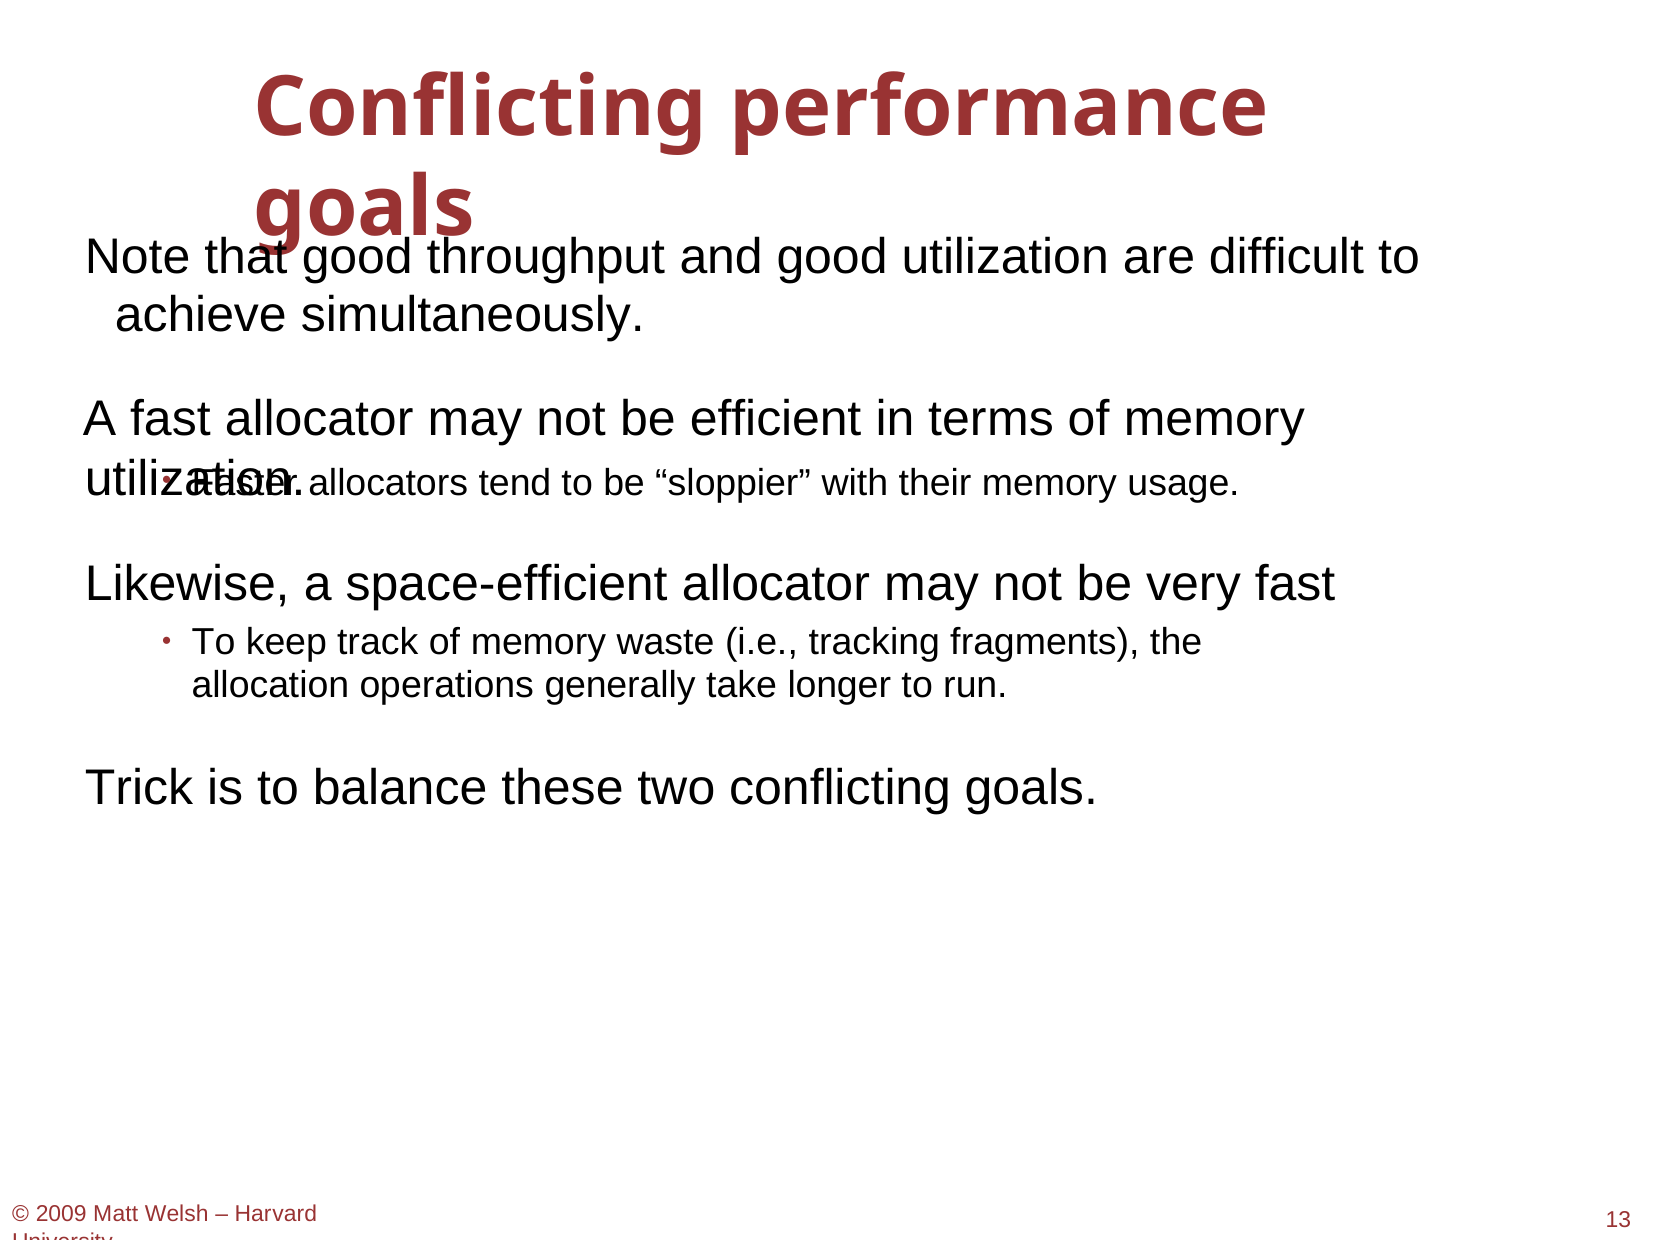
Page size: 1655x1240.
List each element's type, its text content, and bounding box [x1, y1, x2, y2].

text_box Trick is to balance these two conflicting goals. [82, 754, 1100, 815]
text_box Faster allocators tend to be “sloppier” with their memory usage. [189, 457, 1243, 503]
footer © 2009 Matt Welsh – Harvard University [9, 1198, 425, 1240]
title Conflicting performance goals [251, 52, 1418, 226]
text_box To keep track of memory waste (i.e., tracking fragments), the allocation operations generally take longer to run. [189, 618, 1369, 706]
text_box Note that good throughput and good utilization are difficult to achieve simultaneously. A fast allocator may not be efficient in terms of memory utilization. [82, 226, 1541, 506]
text_box Likewise, a space-efficient allocator may not be very fast [82, 550, 1337, 611]
text_box ● [159, 629, 178, 650]
text_box ● [159, 468, 178, 489]
slide_number 13 [1601, 1204, 1636, 1240]
